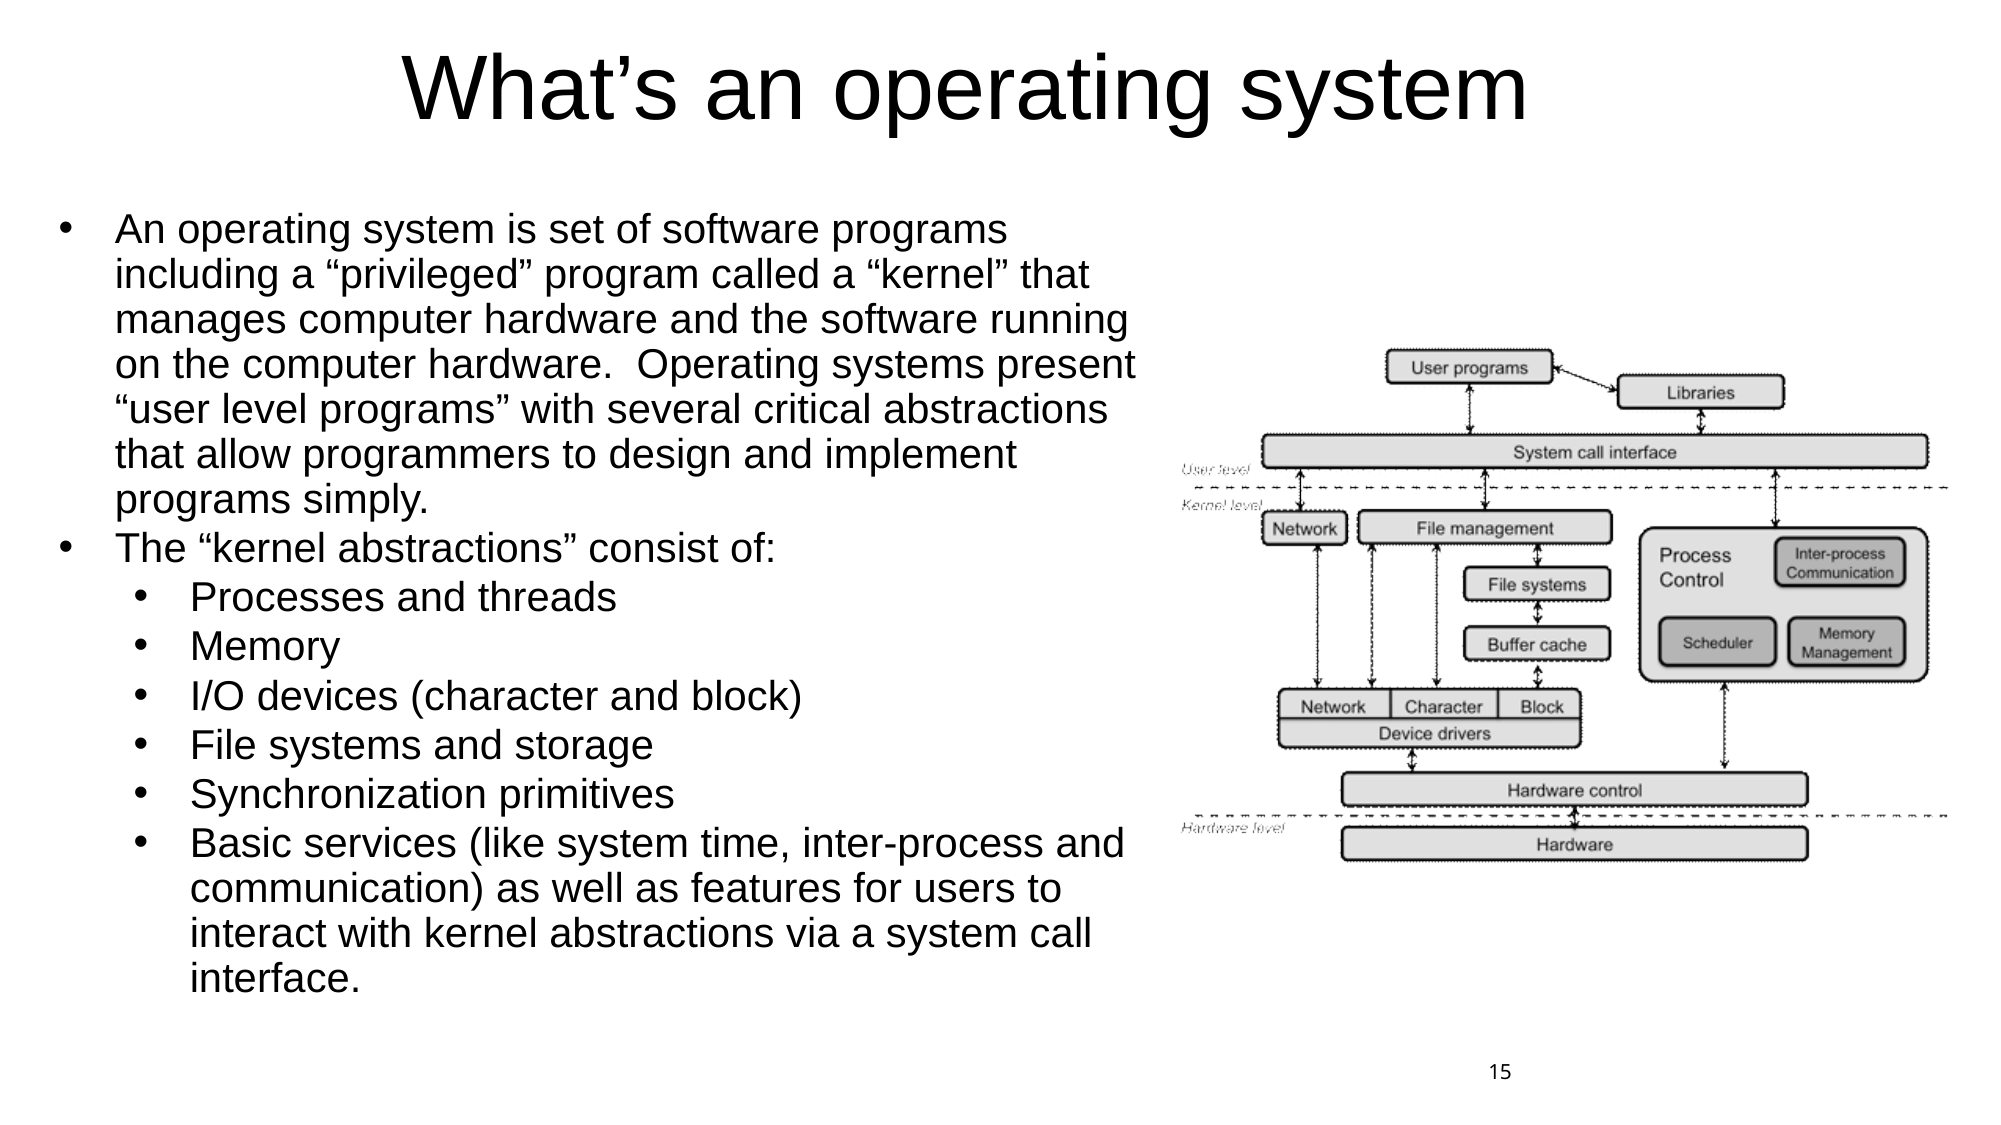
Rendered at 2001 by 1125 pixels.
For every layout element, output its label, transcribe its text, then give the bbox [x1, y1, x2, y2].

list An operating system is set of software programs including a “privileged” program called a “kernel” that manages computer hardware and the software running on the computer hardware. Operating systems present “user level programs” with several critical abstractions that allow programmers to design and implement programs simply. The “kernel abstractions” consist of: Processes and threads Memory I/O devices (character and block) File systems and storage Synchronization primitives Basic services (like system time, inter-process and communication) as well as features for users to interact with kernel abstractions via a system call interface. [43, 199, 1174, 959]
picture [1173, 346, 1957, 868]
slide_number 15 [1325, 1042, 1675, 1103]
title What’s an operating system [43, 18, 1890, 162]
